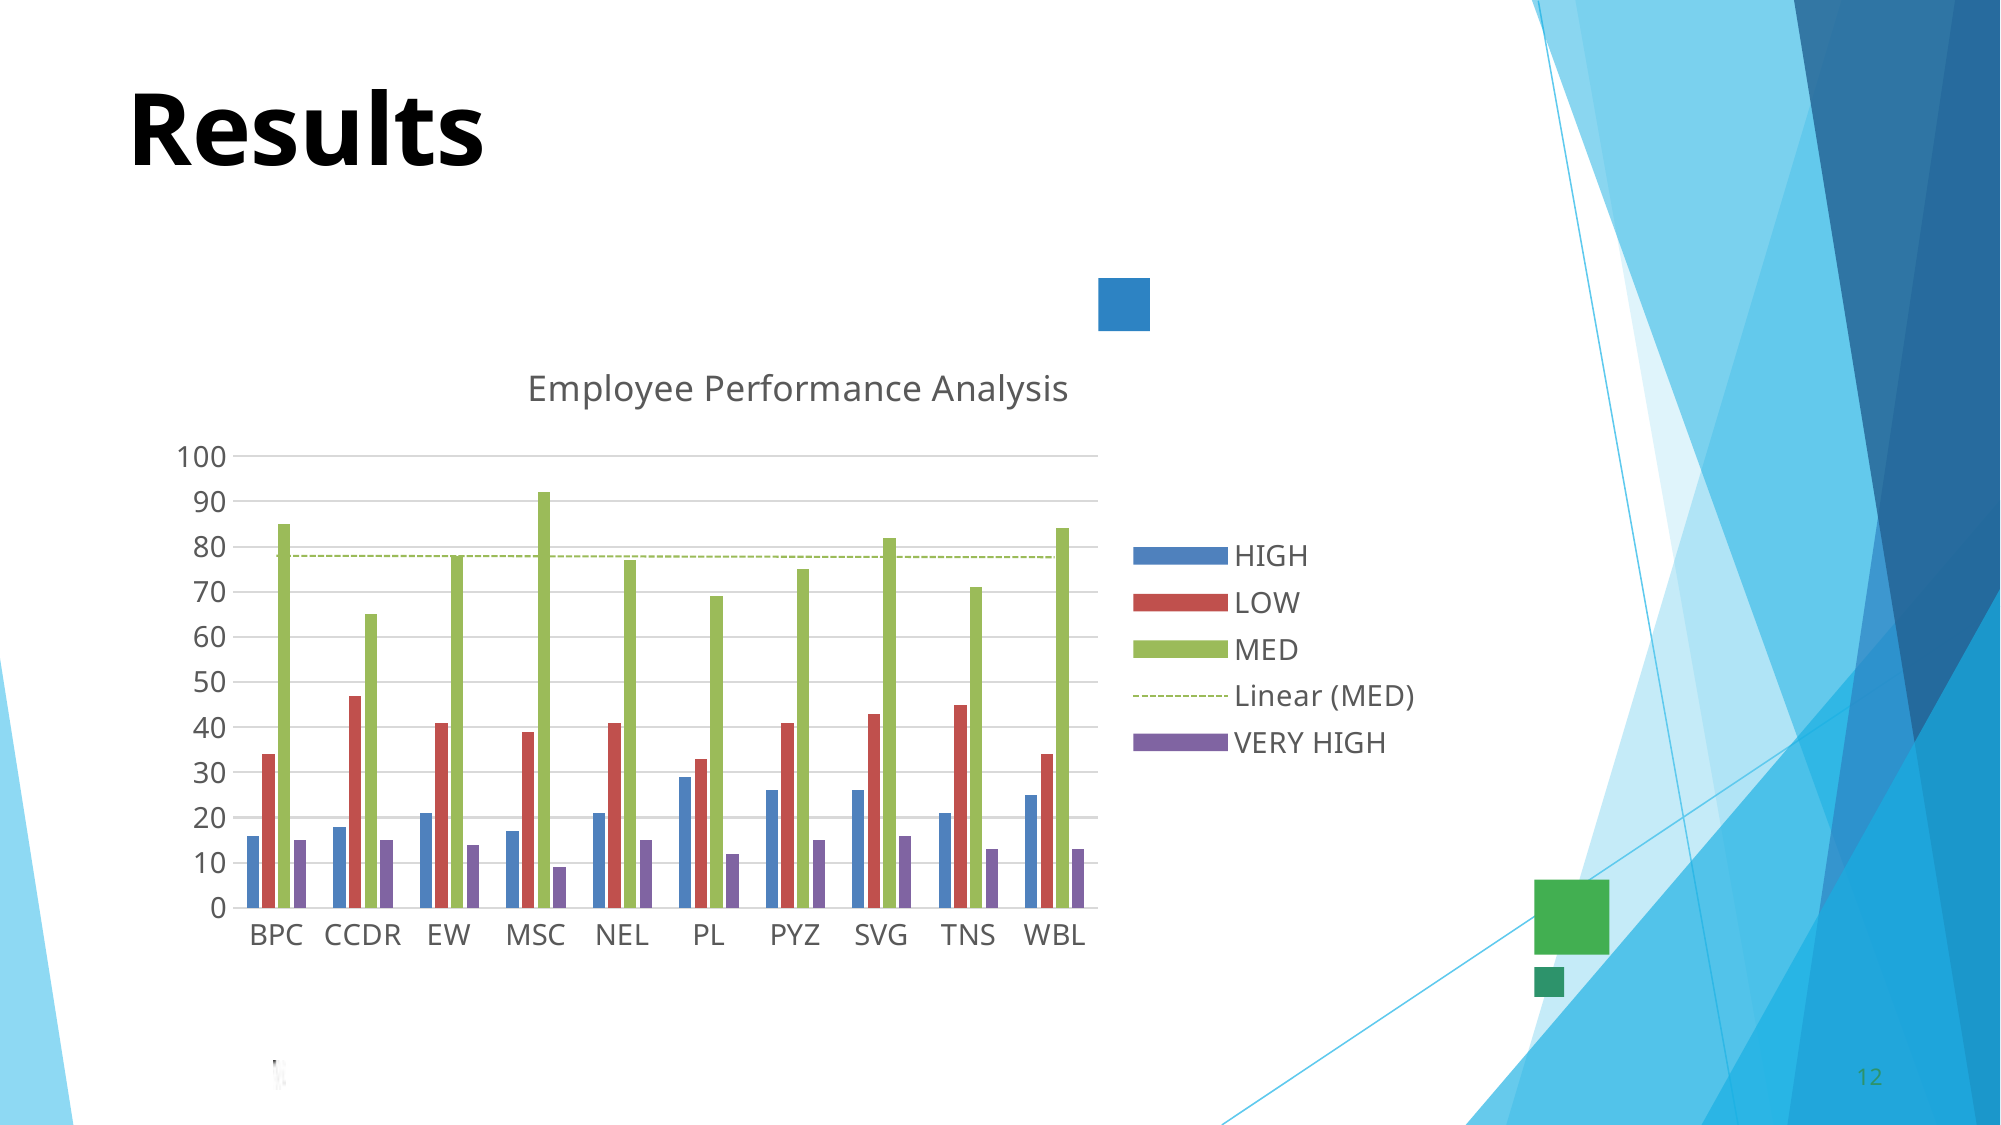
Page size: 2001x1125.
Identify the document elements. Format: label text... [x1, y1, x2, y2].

text_box [1534, 879, 1610, 955]
text_box 12 [1849, 1061, 1888, 1095]
title Results [123, 62, 525, 254]
picture [273, 1060, 286, 1090]
text_box [1534, 967, 1565, 997]
text_box [1098, 278, 1150, 331]
chart [149, 331, 1438, 968]
